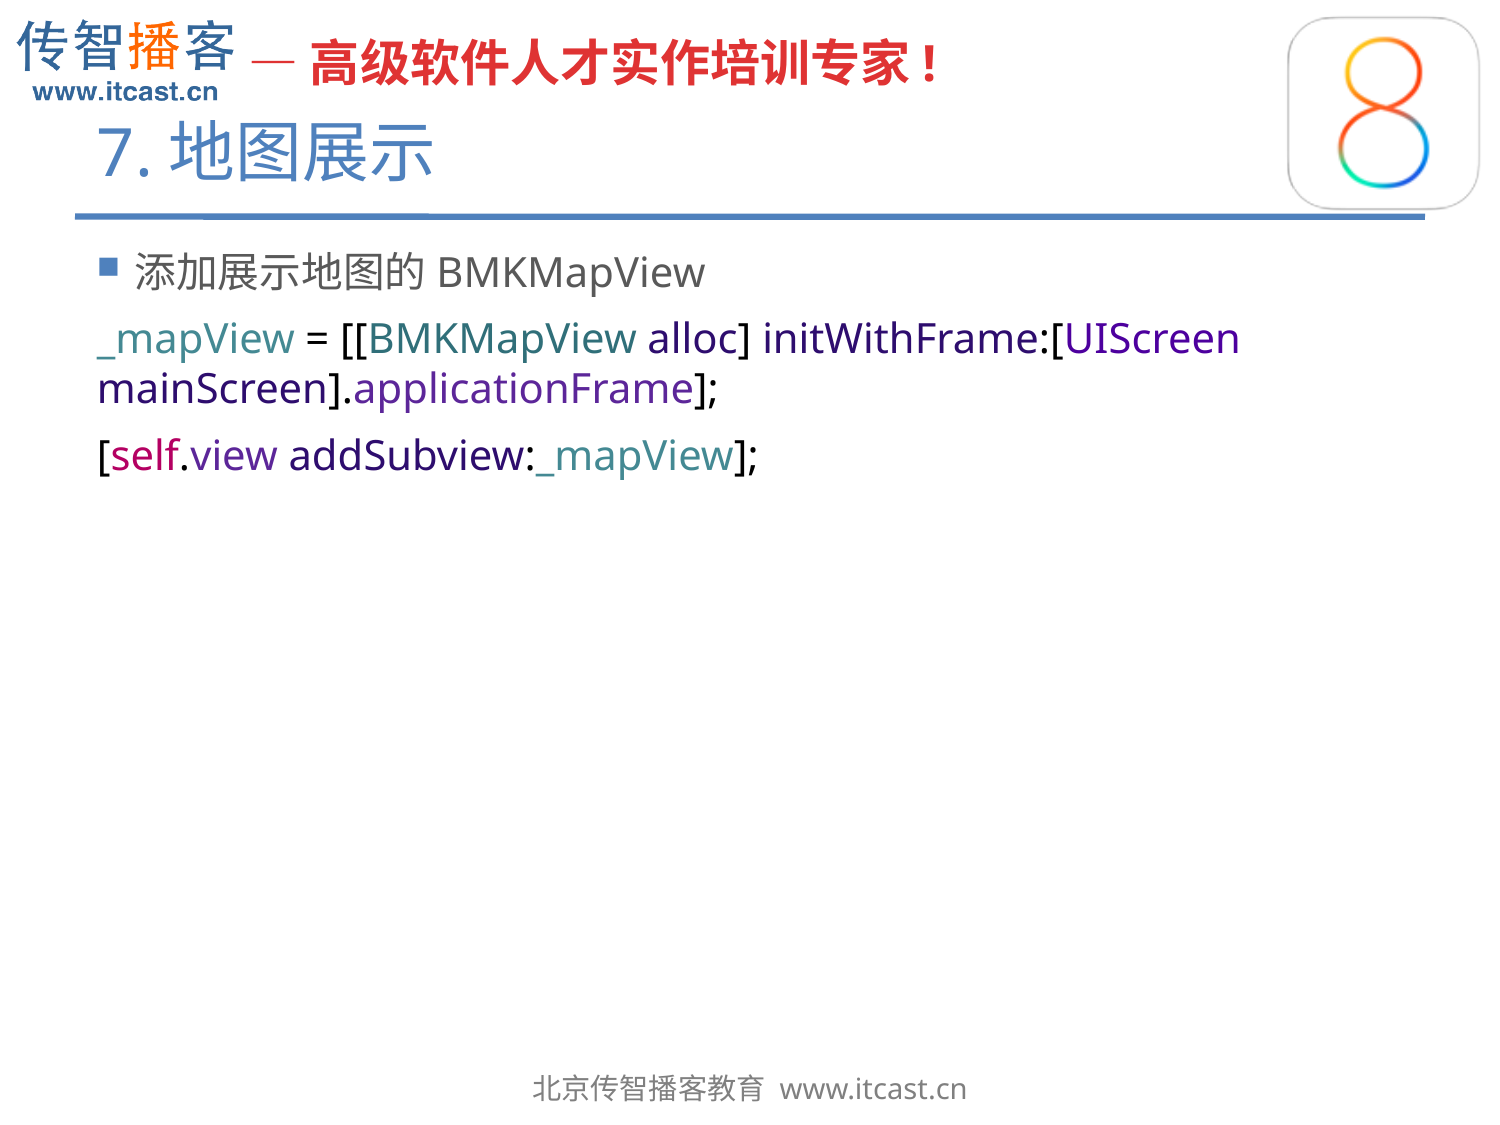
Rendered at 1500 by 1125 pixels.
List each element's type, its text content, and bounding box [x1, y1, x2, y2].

picture [1270, 0, 1497, 227]
title 7.地图展示 [81, 102, 1416, 237]
list 添加展示地图的BMKMapView _mapView = [[BMKMapView alloc] initWithFrame:[UIScreen mainScreen].applicationFrame]; [self.view addSubview:_mapView]; [81, 237, 1416, 1005]
picture [16, 19, 234, 101]
